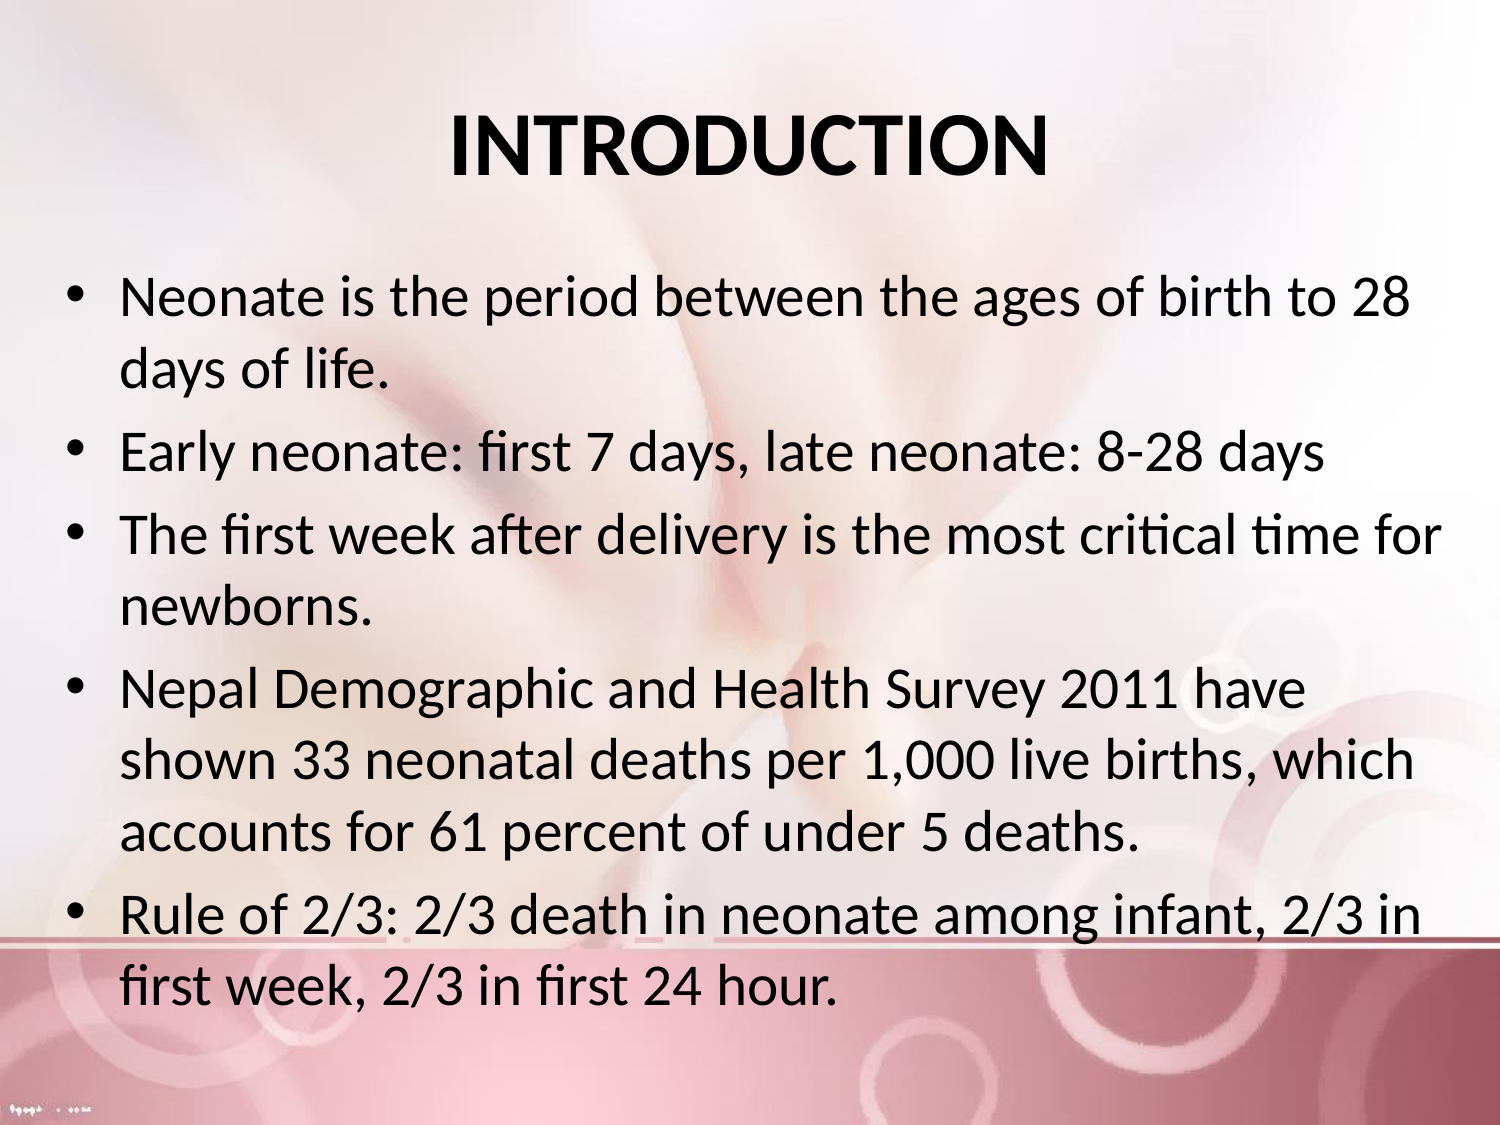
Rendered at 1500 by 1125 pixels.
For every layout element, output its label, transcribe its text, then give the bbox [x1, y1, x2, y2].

picture [0, 0, 1500, 1125]
title INTRODUCTION [75, 45, 1425, 233]
list Neonate is the period between the ages of birth to 28 days of life. Early neonate: first 7 days, late neonate: 8-28 days The first week after delivery is the most critical time for newborns. Nepal Demographic and Health Survey 2011 have shown 33 neonatal deaths per 1,000 live births, which accounts for 61 percent of under 5 deaths. Rule of 2/3: 2/3 death in neonate among infant, 2/3 in first week, 2/3 in first 24 hour. [50, 249, 1475, 1038]
